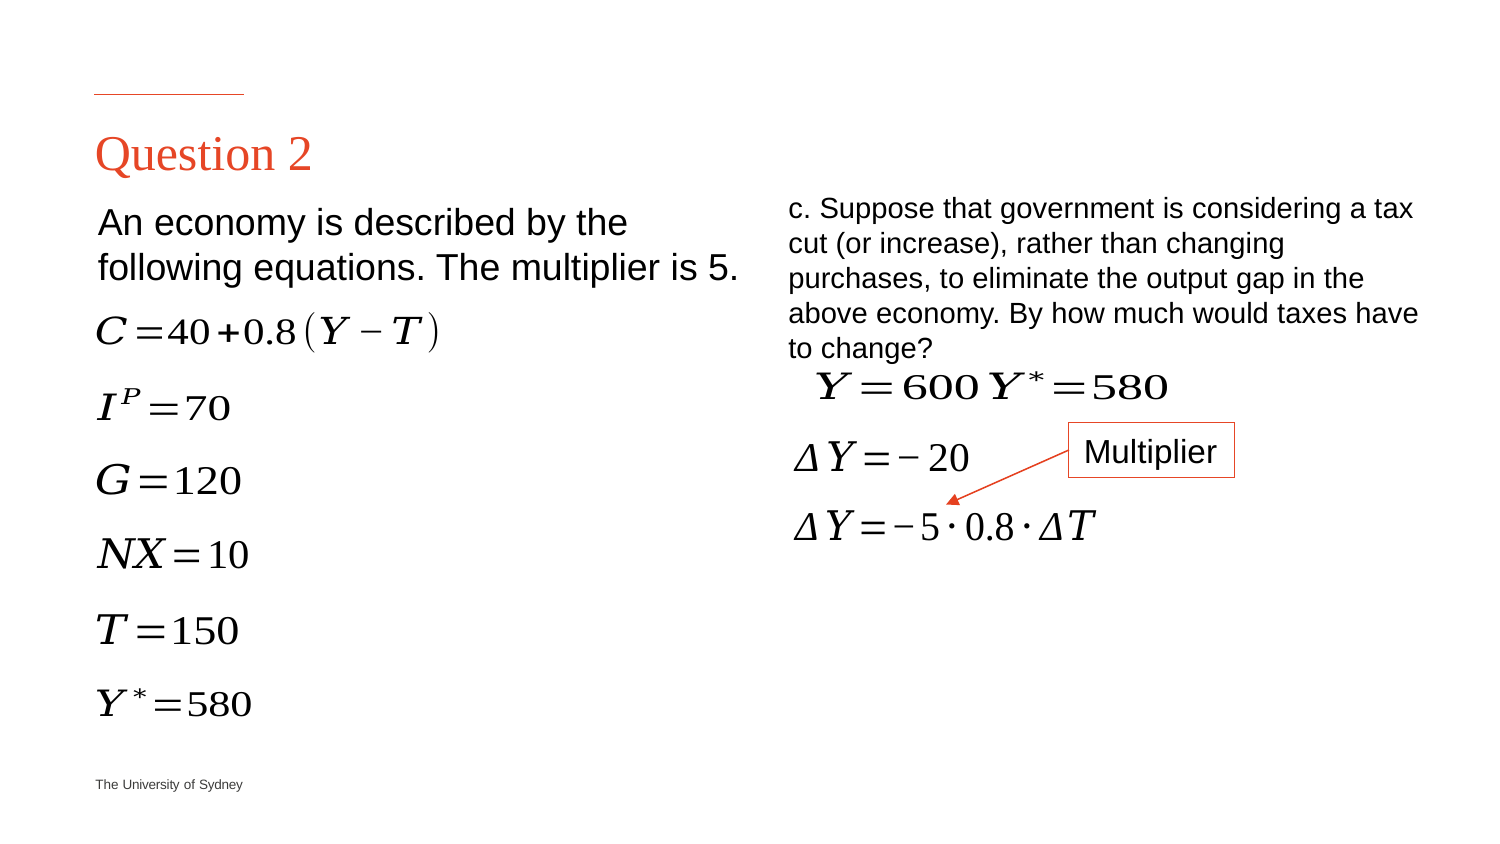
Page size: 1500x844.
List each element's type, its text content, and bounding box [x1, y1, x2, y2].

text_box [945, 450, 1070, 505]
text_box An economy is described by the following equations. The multiplier is 5. [83, 190, 773, 296]
text_box Multiplier [1068, 422, 1235, 478]
title Question 2 [94, 120, 1406, 182]
text_box c. Suppose that government is considering a tax cut (or increase), rather than changing purchases, to eliminate the output gap in the above economy. By how much would taxes have to change? [773, 182, 1447, 412]
